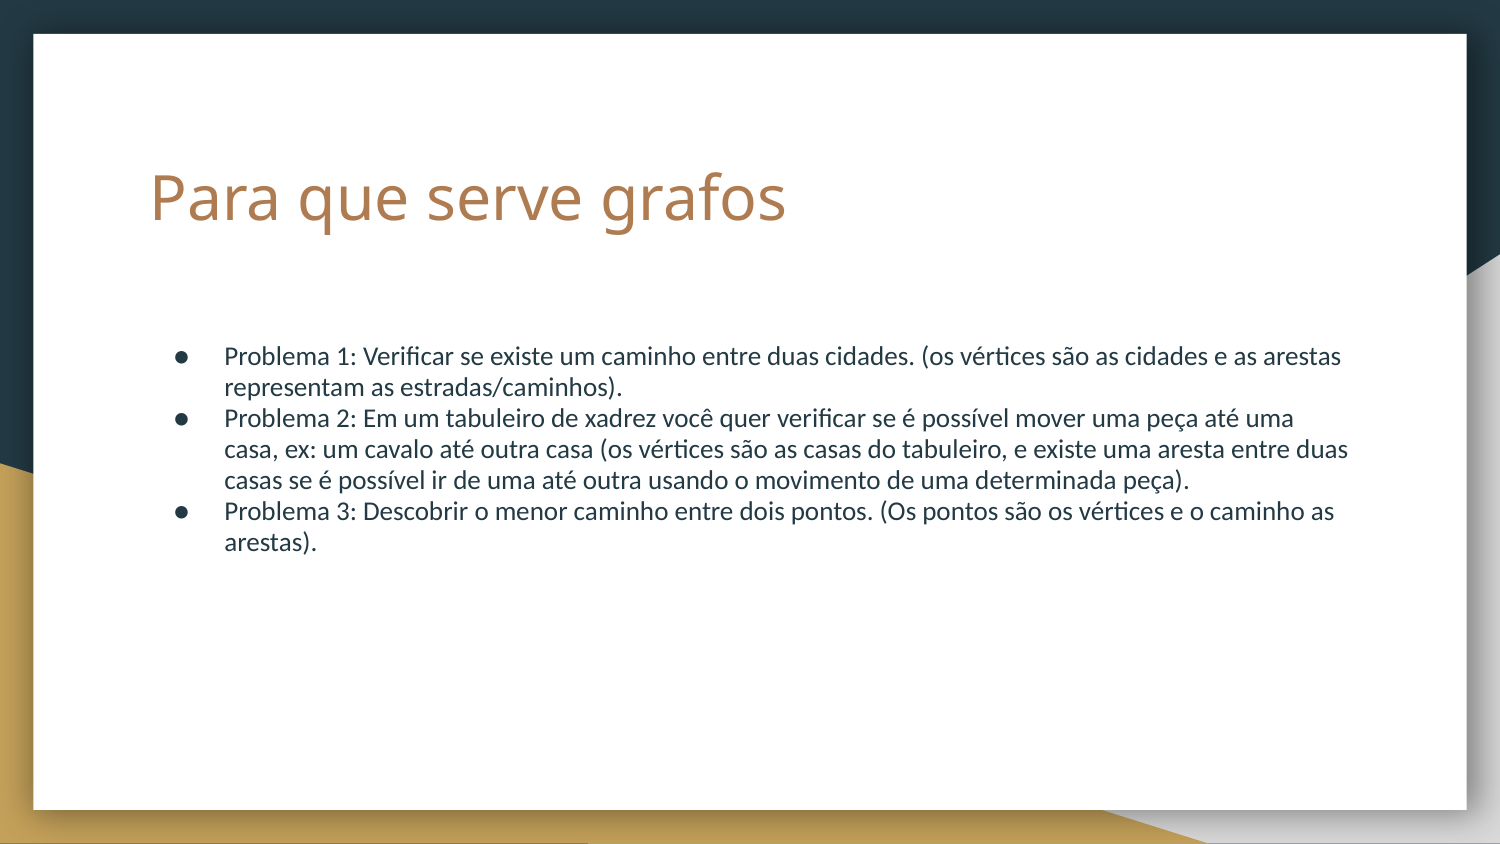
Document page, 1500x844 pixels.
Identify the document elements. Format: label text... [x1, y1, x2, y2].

list Problema 1: Verificar se existe um caminho entre duas cidades. (os vértices são as cidades e as arestas representam as estradas/caminhos). Problema 2: Em um tabuleiro de xadrez você quer verificar se é possível mover uma peça até uma casa, ex: um cavalo até outra casa (os vértices são as casas do tabuleiro, e existe uma aresta entre duas casas se é possível ir de uma até outra usando o movimento de uma determinada peça). Problema 3: Descobrir o menor caminho entre dois pontos. (Os pontos são os vértices e o caminho as arestas). [134, 326, 1366, 729]
title Para que serve grafos [134, 138, 1366, 296]
